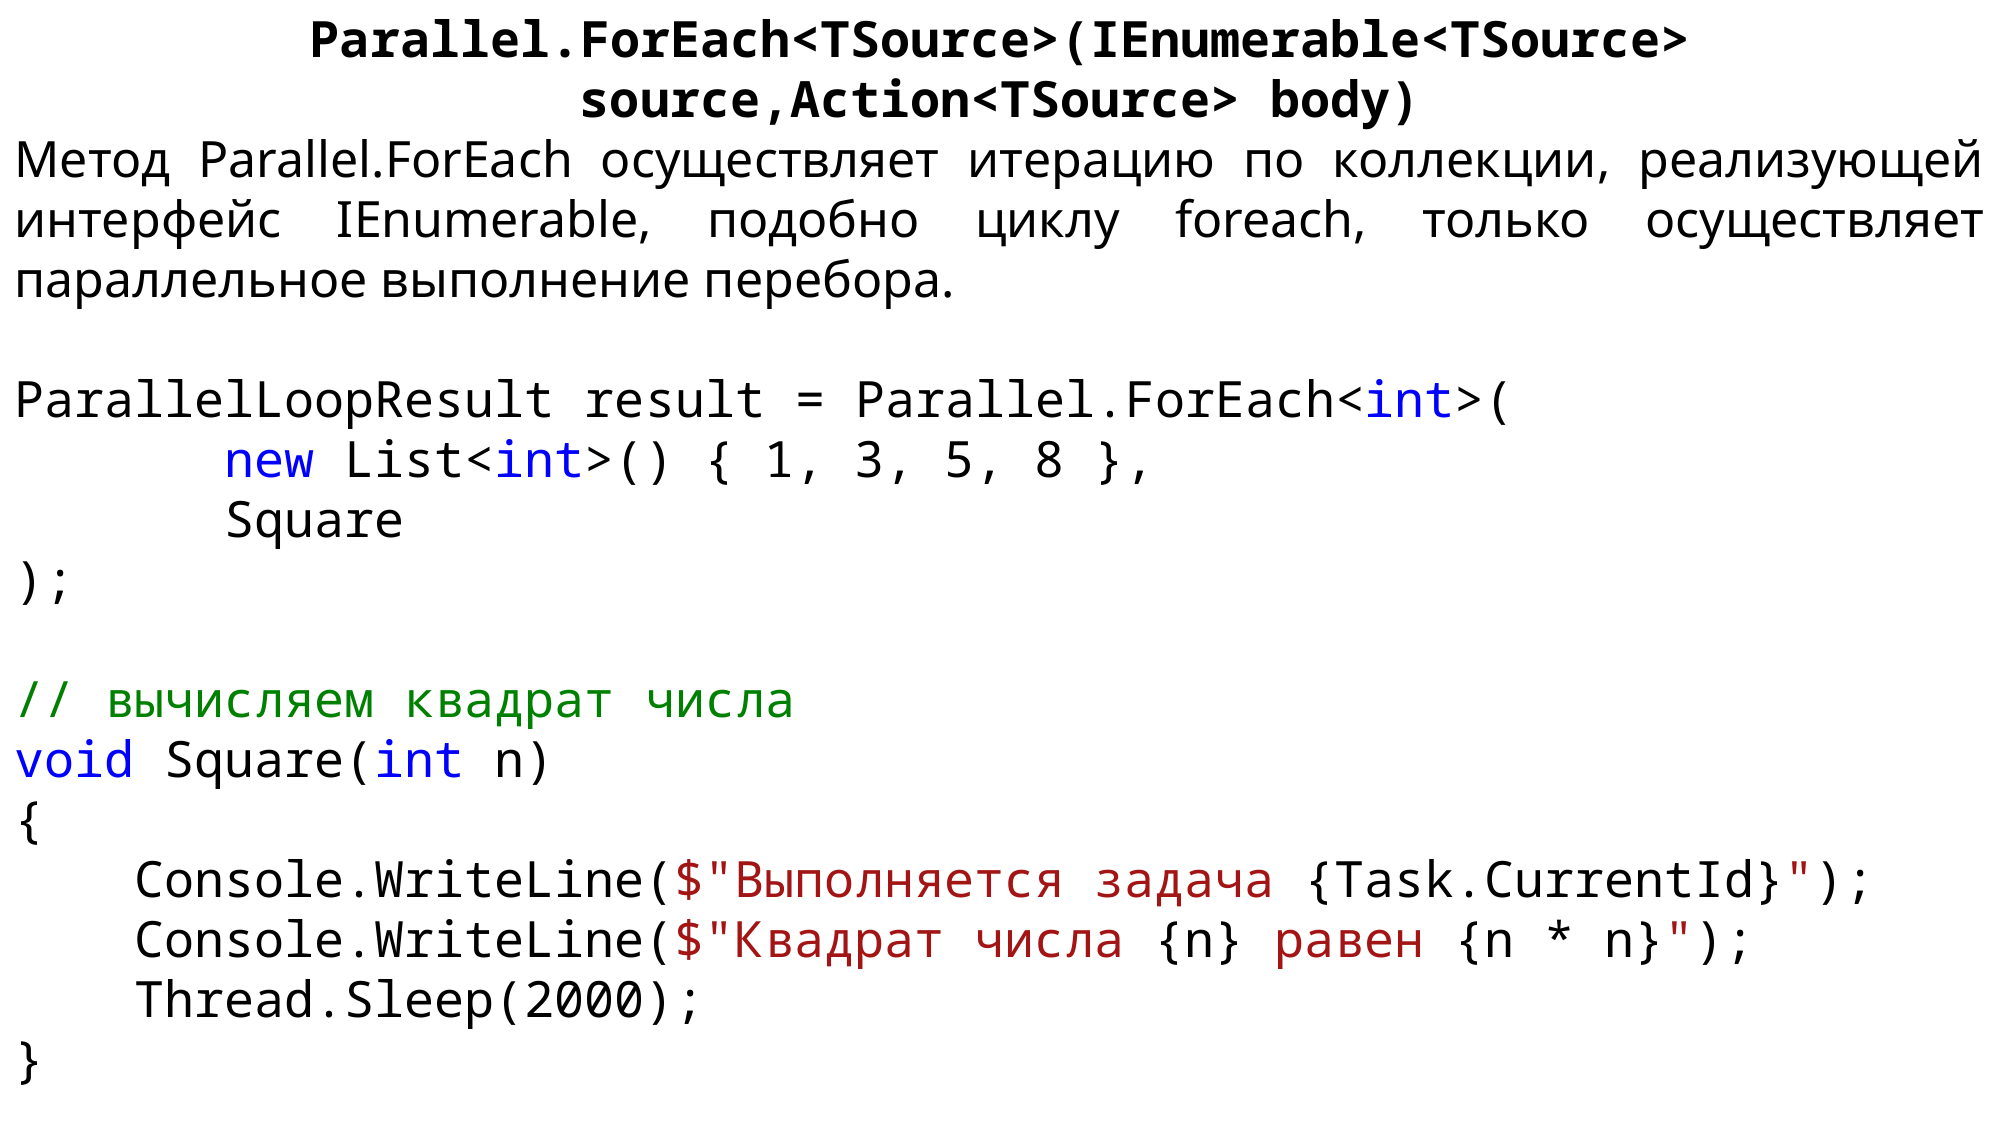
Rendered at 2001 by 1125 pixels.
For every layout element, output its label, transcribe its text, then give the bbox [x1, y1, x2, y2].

text_box Parallel.ForEach<TSource>(IEnumerable<TSource> source,Action<TSource> body) Метод Parallel.ForEach осуществляет итерацию по коллекции, реализующей интерфейс IEnumerable, подобно циклу foreach, только осуществляет параллельное выполнение перебора. ParallelLoopResult result = Parallel.ForEach<int>( new List<int>() { 1, 3, 5, 8 }, Square ); // вычисляем квадрат числа void Square(int n) { Console.WriteLine($"Выполняется задача {Task.CurrentId}"); Console.WriteLine($"Квадрат числа {n} равен {n * n}"); Thread.Sleep(2000); } [0, 0, 2000, 1095]
